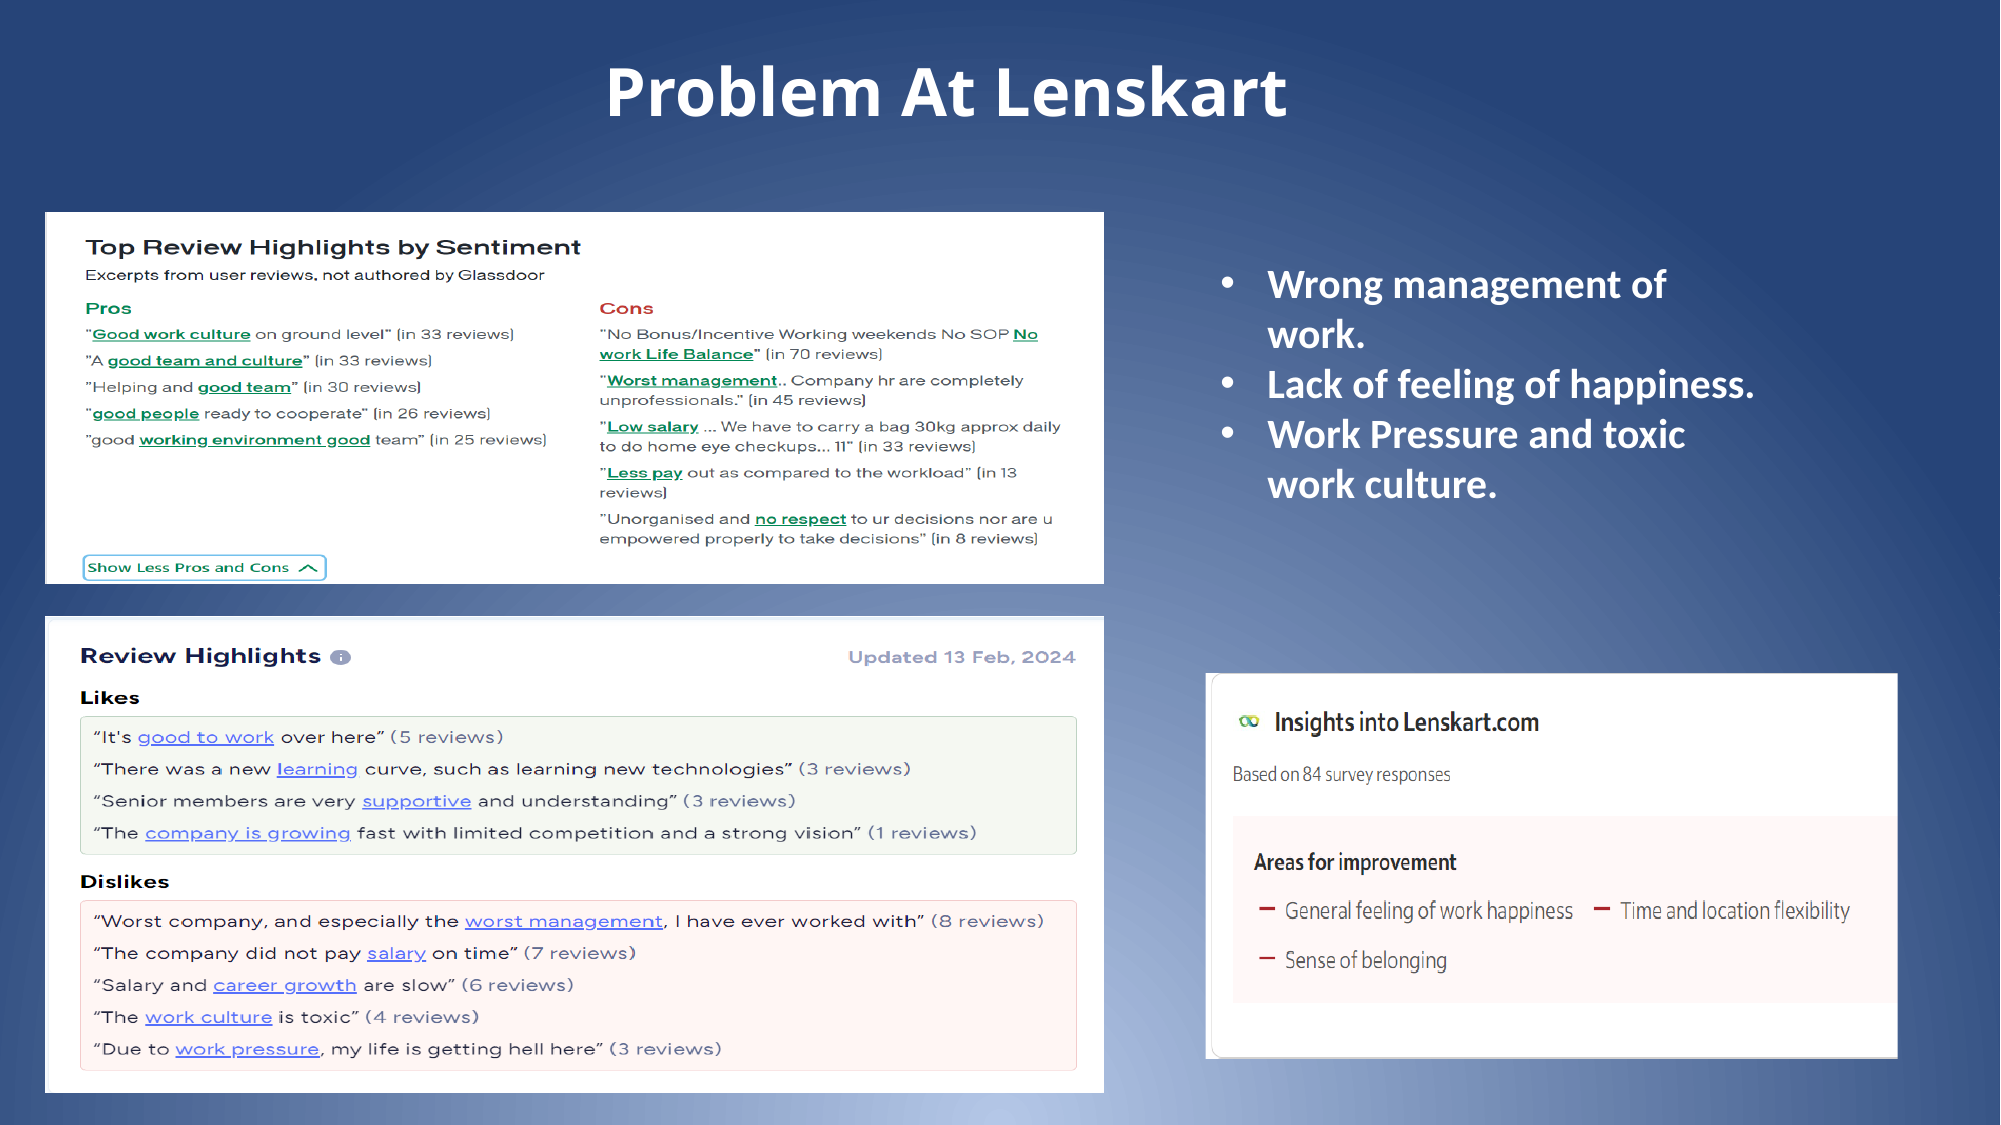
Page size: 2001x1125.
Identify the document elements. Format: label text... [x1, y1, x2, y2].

text_box [0, 0, 2000, 1125]
picture [1205, 673, 1898, 1060]
picture [45, 616, 1104, 1093]
text_box Problem At Lenskart [292, 0, 1602, 139]
picture [45, 212, 1104, 584]
text_box Wrong management of work. Lack of feeling of happiness. Work Pressure and toxic work culture. [1205, 249, 1787, 560]
